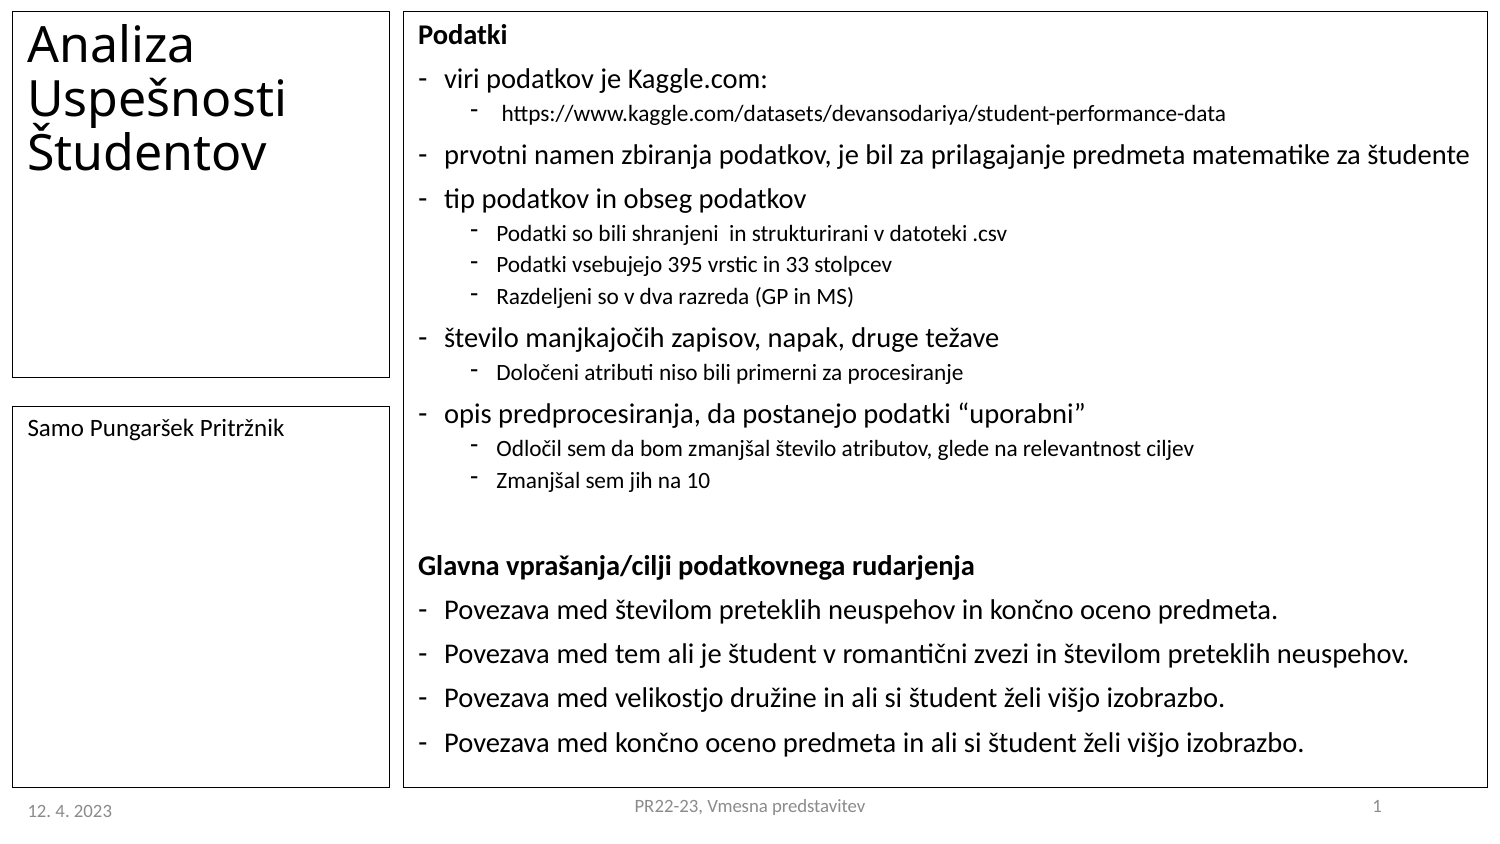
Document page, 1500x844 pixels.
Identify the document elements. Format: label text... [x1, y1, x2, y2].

title Analiza Uspešnosti Študentov [12, 11, 390, 378]
footer PR22-23, Vmesna predstavitev [496, 782, 1004, 827]
slide_number 12. 4. 2023 [12, 787, 629, 833]
list Podatki viri podatkov je Kaggle.com: https://www.kaggle.com/datasets/devansodariya/student-performance-data prvotni namen zbiranja podatkov, je bil za prilagajanje predmeta matematike za študente tip podatkov in obseg podatkov Podatki so bili shranjeni in strukturirani v datoteki .csv Podatki vsebujejo 395 vrstic in 33 stolpcev Razdeljeni so v dva razreda (GP in MS) število manjkajočih zapisov, napak, druge težave Določeni atributi niso bili primerni za procesiranje opis predprocesiranja, da postanejo podatki “uporabni” Odločil sem da bom zmanjšal število atributov, glede na relevantnost ciljev Zmanjšal sem jih na 10 Glavna vprašanja/cilji podatkovnega rudarjenja Povezava med številom preteklih neuspehov in končno oceno predmeta. Povezava med tem ali je študent v romantični zvezi in številom preteklih neuspehov. Povezava med velikostjo družine in ali si študent želi višjo izobrazbo. Povezava med končno oceno predmeta in ali si študent želi višjo izobrazbo. [403, 11, 1488, 788]
list Samo Pungaršek Pritržnik [12, 406, 390, 787]
slide_number 1 [1059, 782, 1397, 827]
